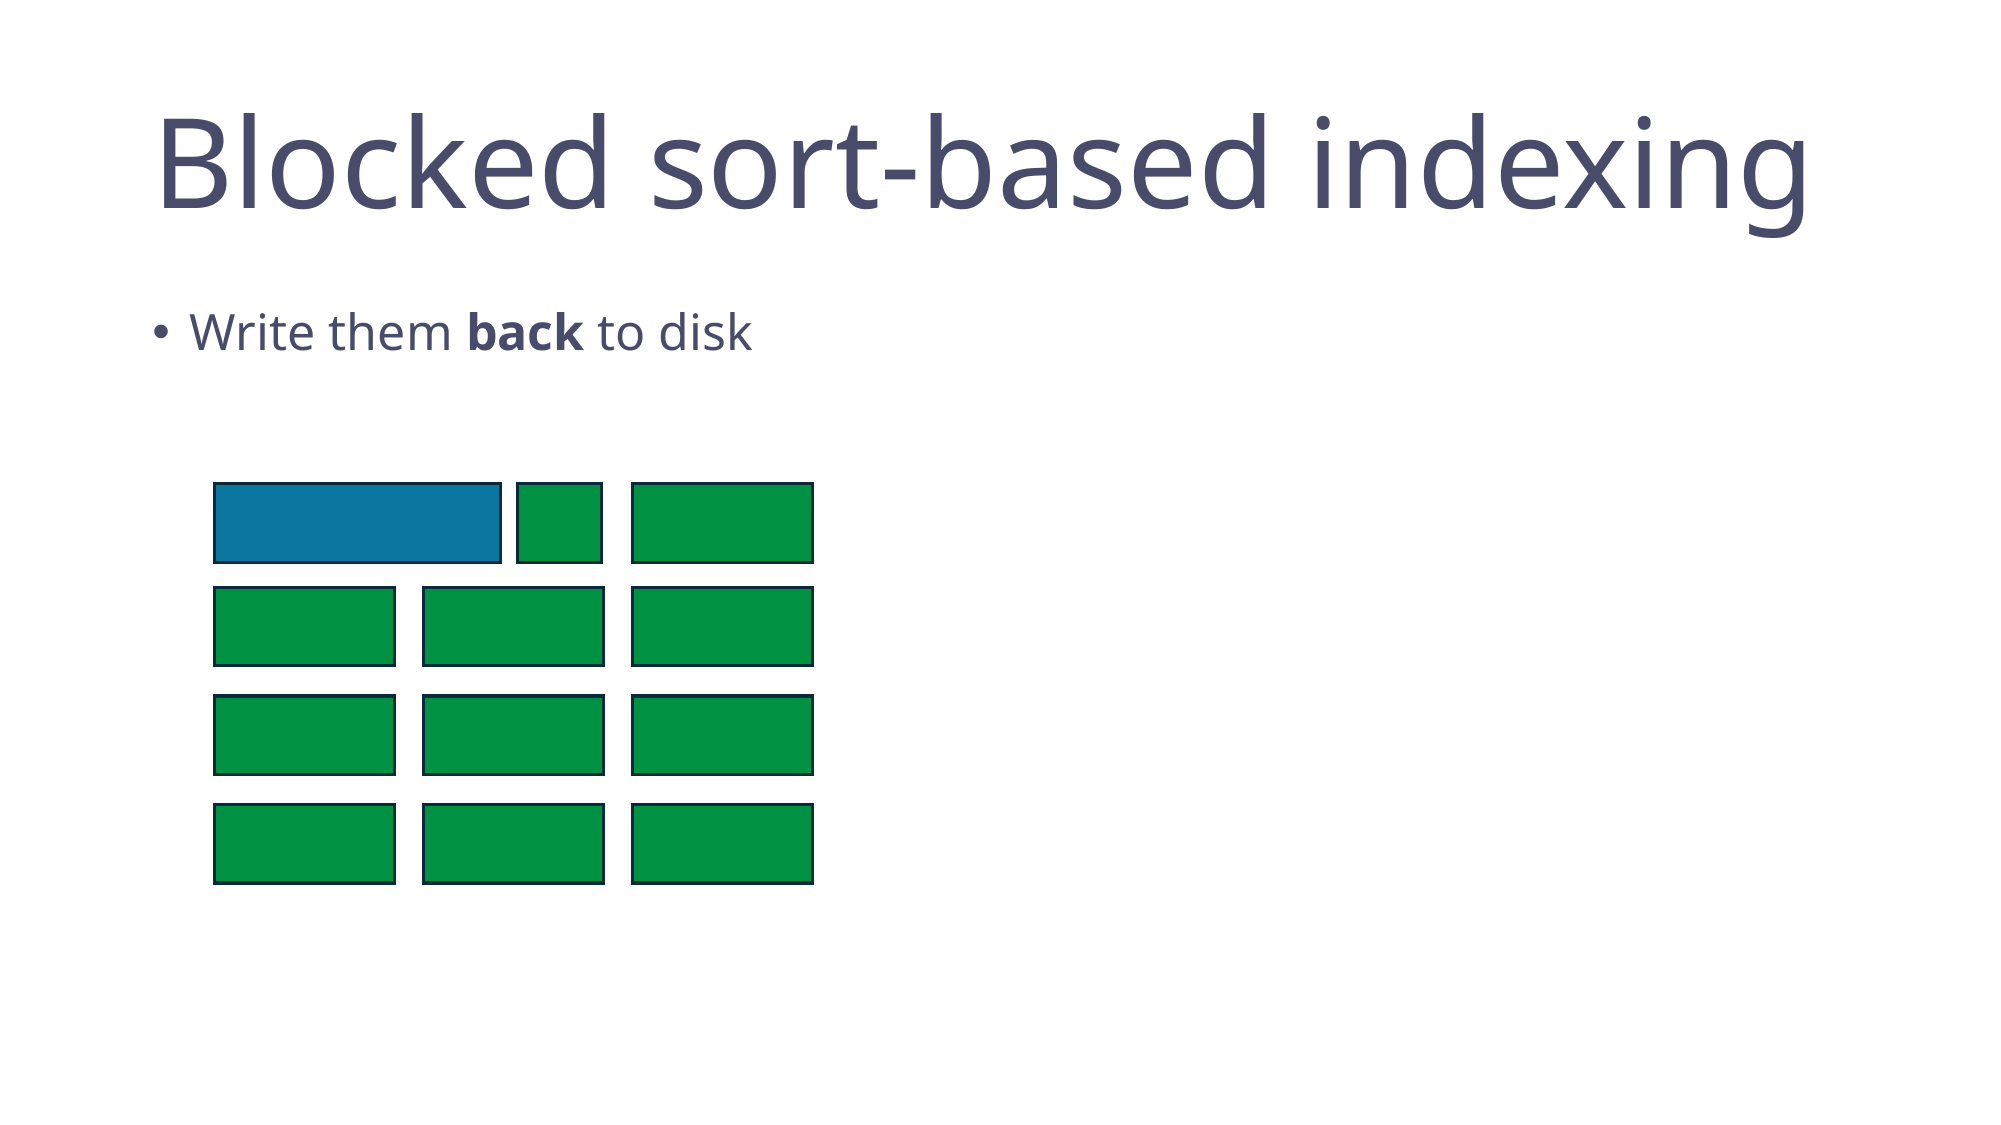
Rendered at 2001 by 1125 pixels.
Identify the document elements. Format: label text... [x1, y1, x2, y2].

title Blocked sort-based indexing [137, 59, 1863, 278]
text_box [422, 694, 605, 776]
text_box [213, 586, 396, 884]
list Write them back to disk [137, 299, 1863, 1095]
text_box [631, 803, 814, 885]
text_box [631, 694, 814, 776]
text_box [213, 482, 502, 564]
text_box [516, 482, 603, 564]
text_box [422, 586, 605, 667]
text_box [631, 482, 814, 564]
text_box [422, 803, 605, 885]
text_box [631, 586, 814, 667]
